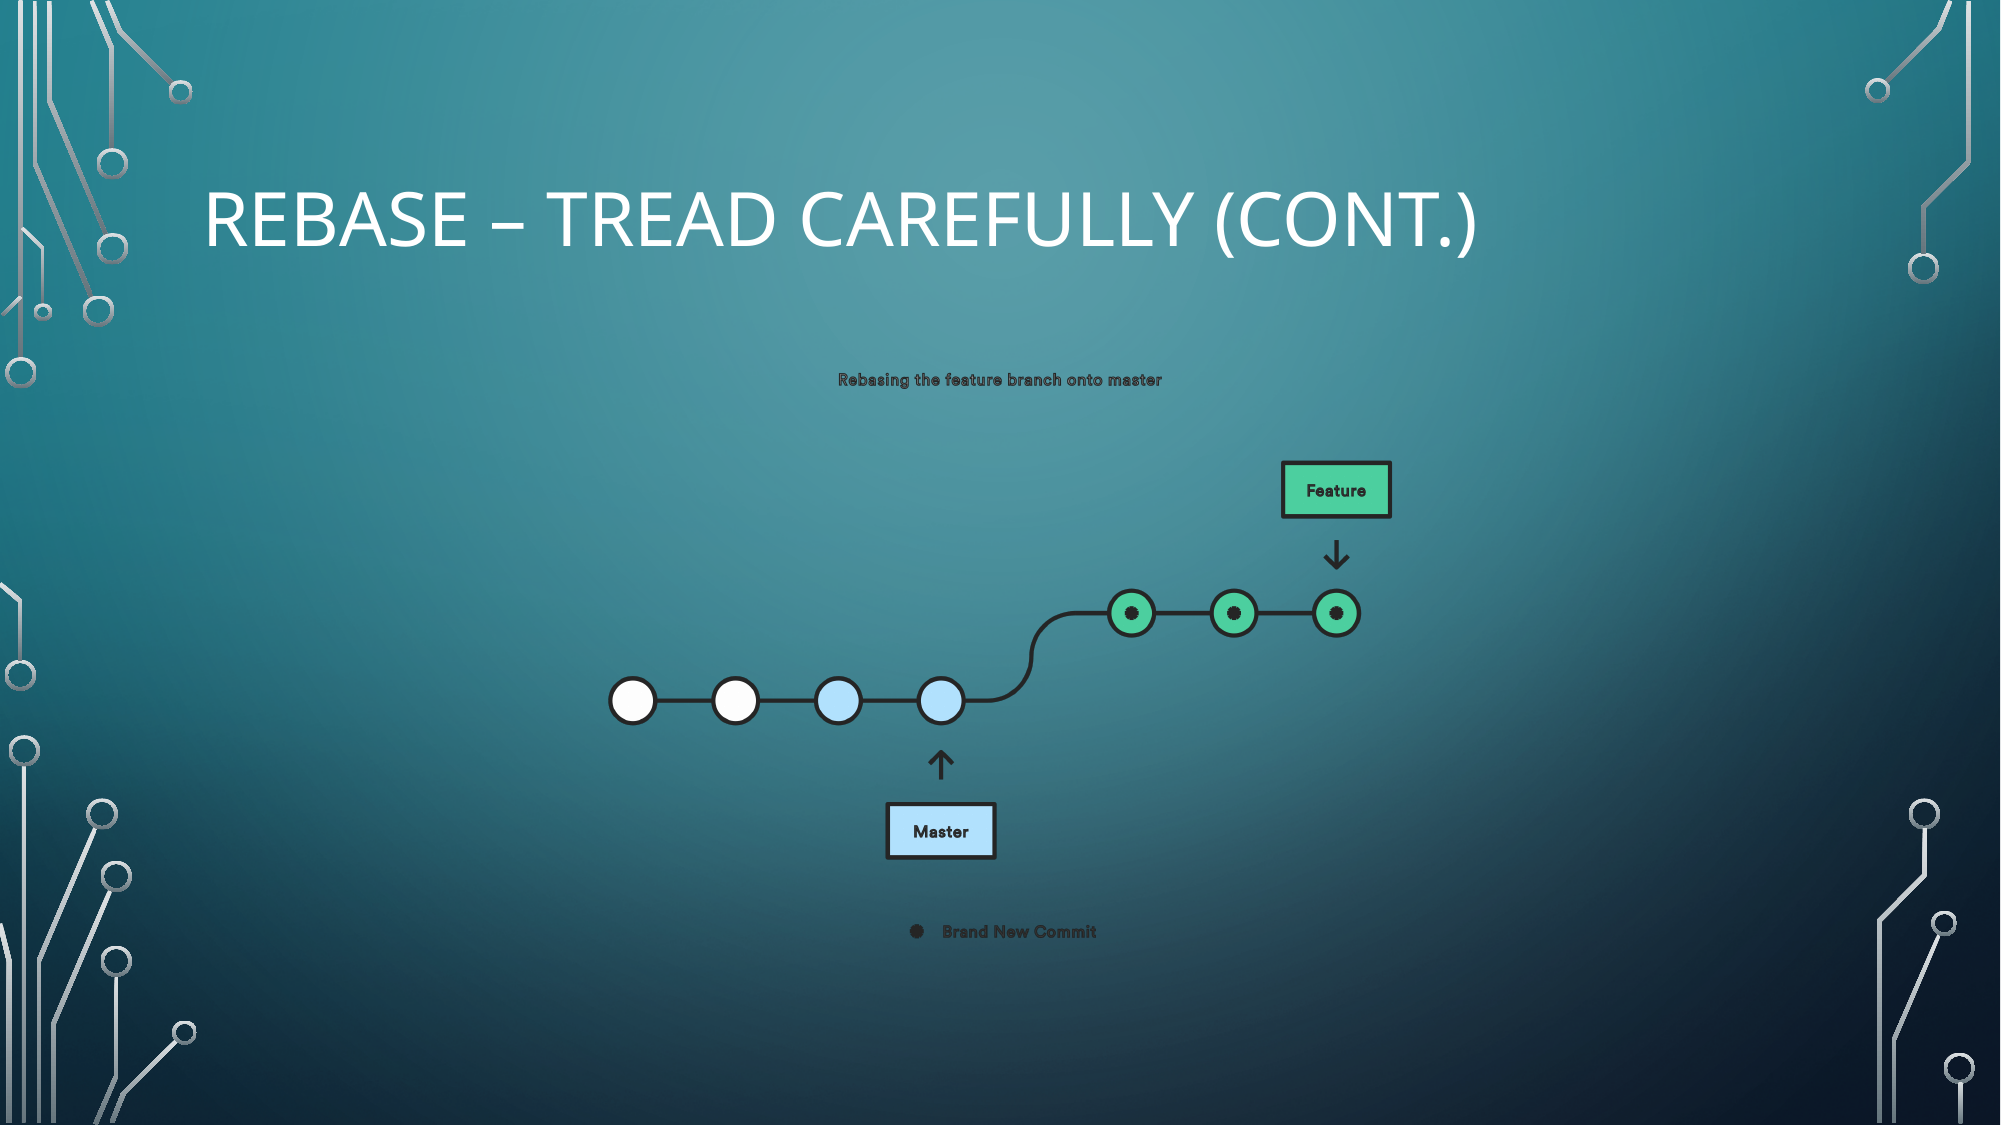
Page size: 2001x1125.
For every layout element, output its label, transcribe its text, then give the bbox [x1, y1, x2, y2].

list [573, 368, 1427, 951]
title Rebase – Tread carefully (Cont.) [187, 101, 1813, 344]
